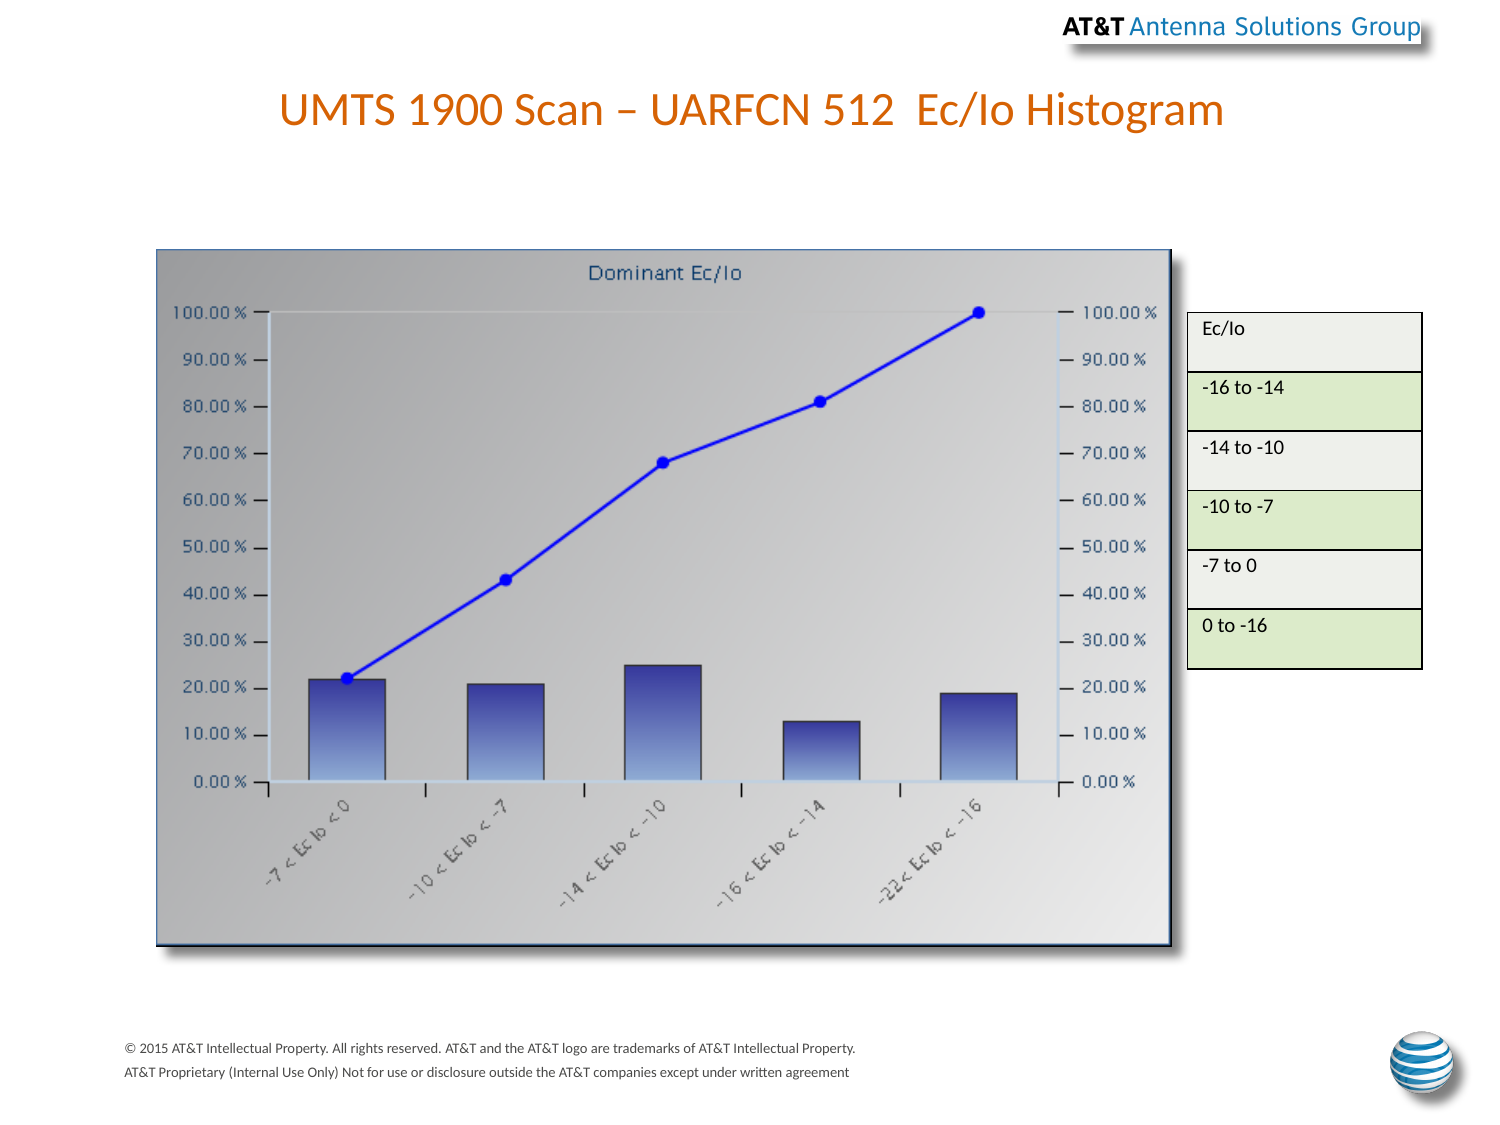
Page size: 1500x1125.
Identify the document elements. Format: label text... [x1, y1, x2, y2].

table_header Ec/Io [1188, 313, 1421, 371]
text_box AT&T Proprietary (Internal Use Only) Not for use or disclosure outside the AT&T companies except under written agreement [109, 1054, 1204, 1088]
table_cell -16 to -14 [1188, 373, 1421, 430]
picture [1390, 1030, 1454, 1094]
table_cell -14 to -10 [1188, 432, 1421, 490]
picture [1062, 15, 1421, 44]
picture [155, 249, 1173, 947]
text_box UMTS 1900 Scan – UARFCN 512 Ec/Io Histogram [31, 70, 1485, 143]
text_box © 2015 AT&T Intellectual Property. All rights reserved. AT&T and the AT&T logo are trademarks of AT&T Intellectual Property. [109, 1031, 1204, 1054]
table_cell 0 to -16 [1188, 610, 1421, 668]
table_cell -7 to 0 [1188, 551, 1421, 608]
table_cell -10 to -7 [1188, 491, 1421, 549]
